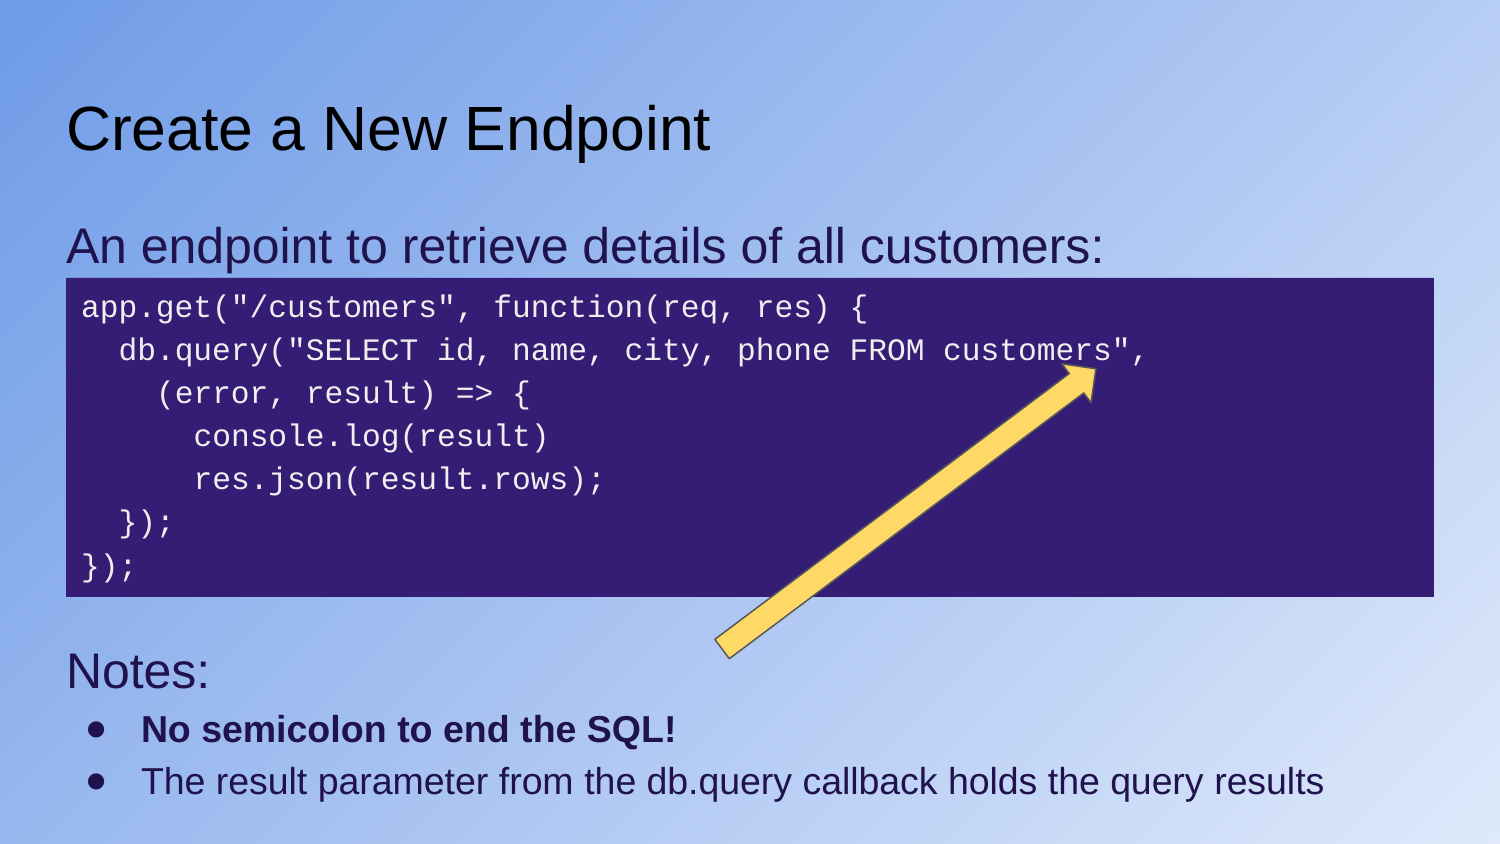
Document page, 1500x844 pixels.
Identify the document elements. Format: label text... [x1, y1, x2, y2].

title Create a New Endpoint [51, 72, 1449, 167]
list An endpoint to retrieve details of all customers: Notes: No semicolon to end the SQL! The result parameter from the db.query callback holds the query results [51, 189, 1449, 750]
text_box app.get("/customers", function(req, res) { db.query("SELECT id, name, city, phone FROM customers", (error, result) => { console.log(result) res.json(result.rows); }); }); [66, 277, 1434, 597]
text_box [714, 363, 1096, 659]
